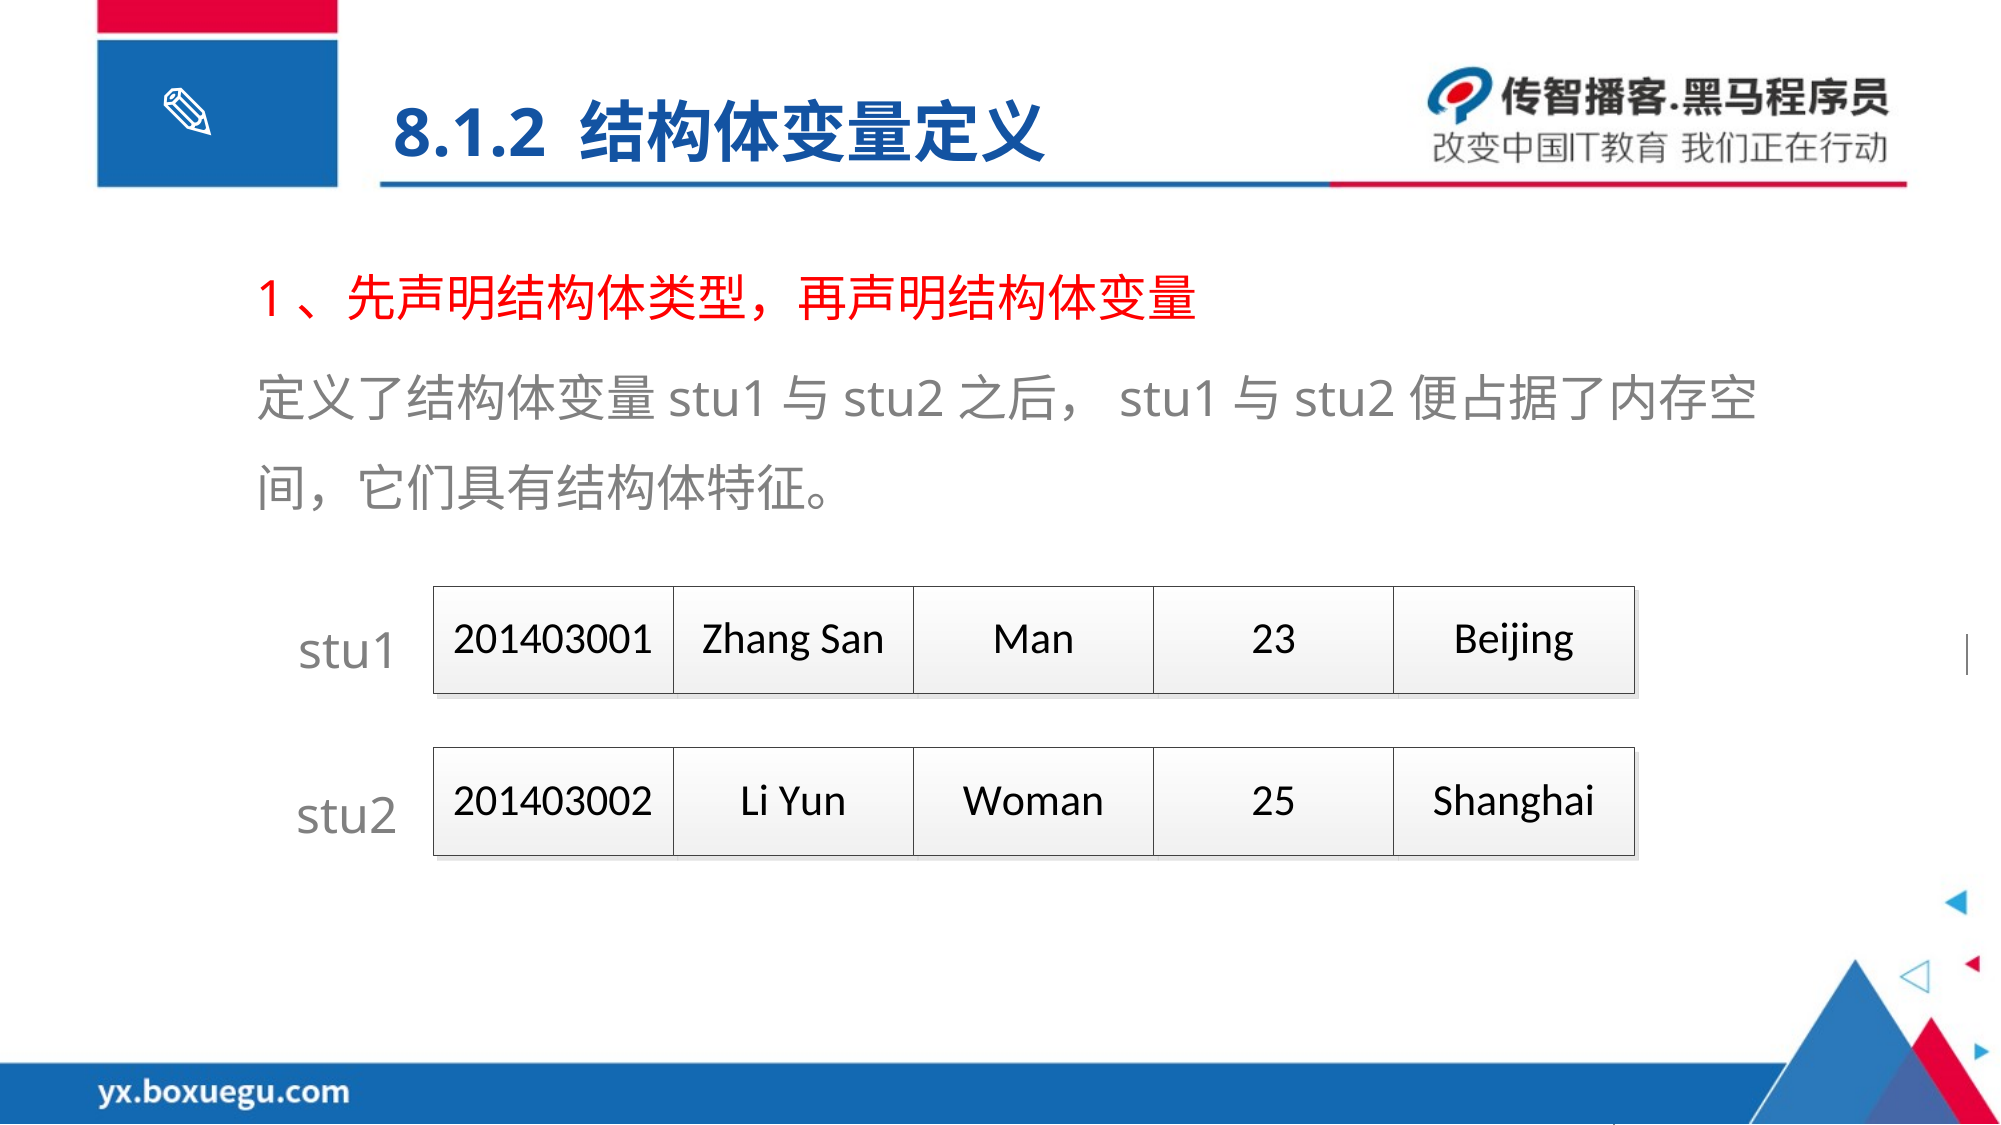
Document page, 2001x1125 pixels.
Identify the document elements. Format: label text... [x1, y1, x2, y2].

text_box 8.1.2 结构体变量定义 [379, 82, 1098, 177]
text_box 1、先声明结构体类型，再声明结构体变量 定义了结构体变量stu1与stu2之后，stu1与stu2便占据了内存空间，它们具有结构体特征。 [241, 229, 1850, 567]
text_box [281, 581, 1643, 865]
picture [0, 0, 2000, 1124]
